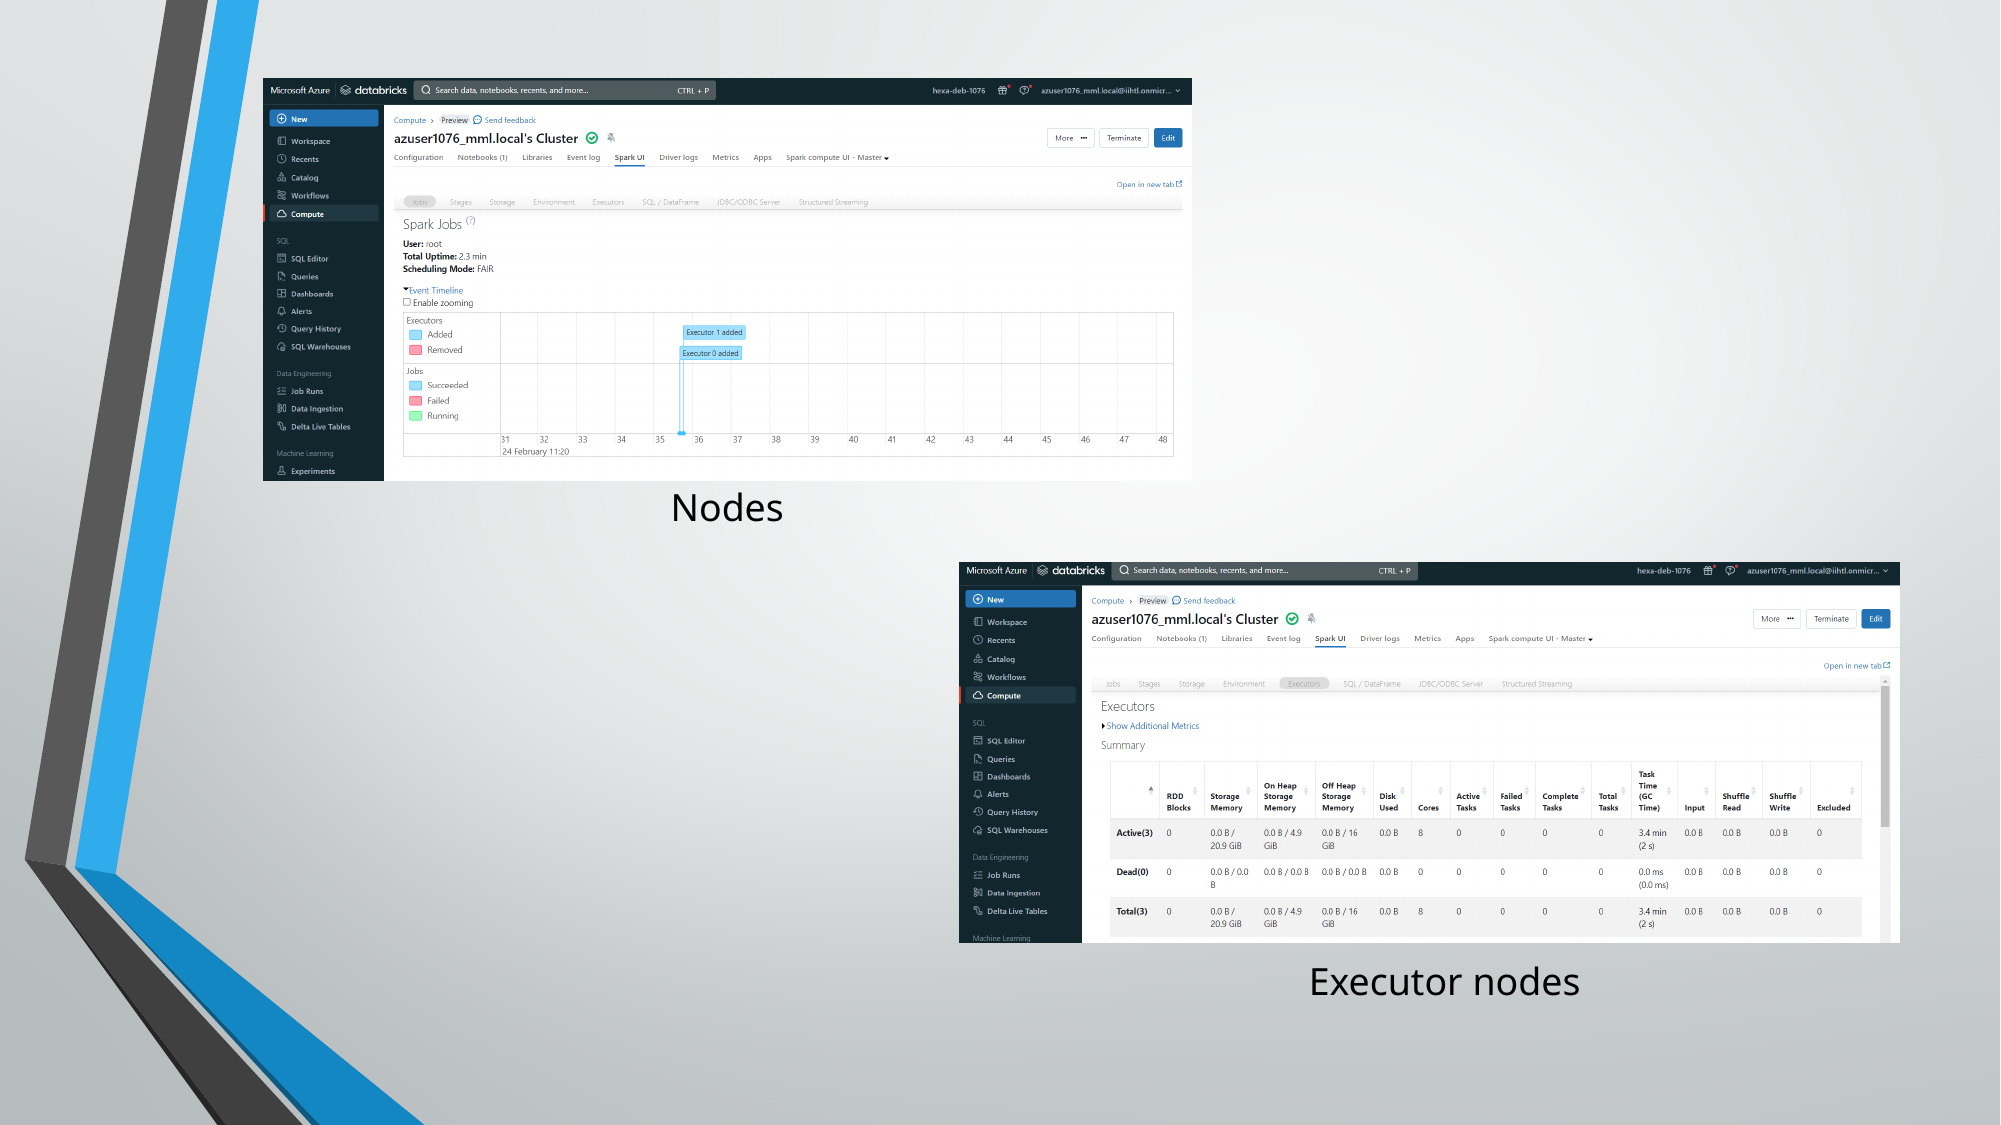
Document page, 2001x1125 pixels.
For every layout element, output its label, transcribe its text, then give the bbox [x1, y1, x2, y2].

picture [959, 562, 1900, 944]
text_box Executor nodes [1162, 944, 1728, 1025]
text_box Nodes [444, 481, 1010, 551]
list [263, 78, 1192, 481]
